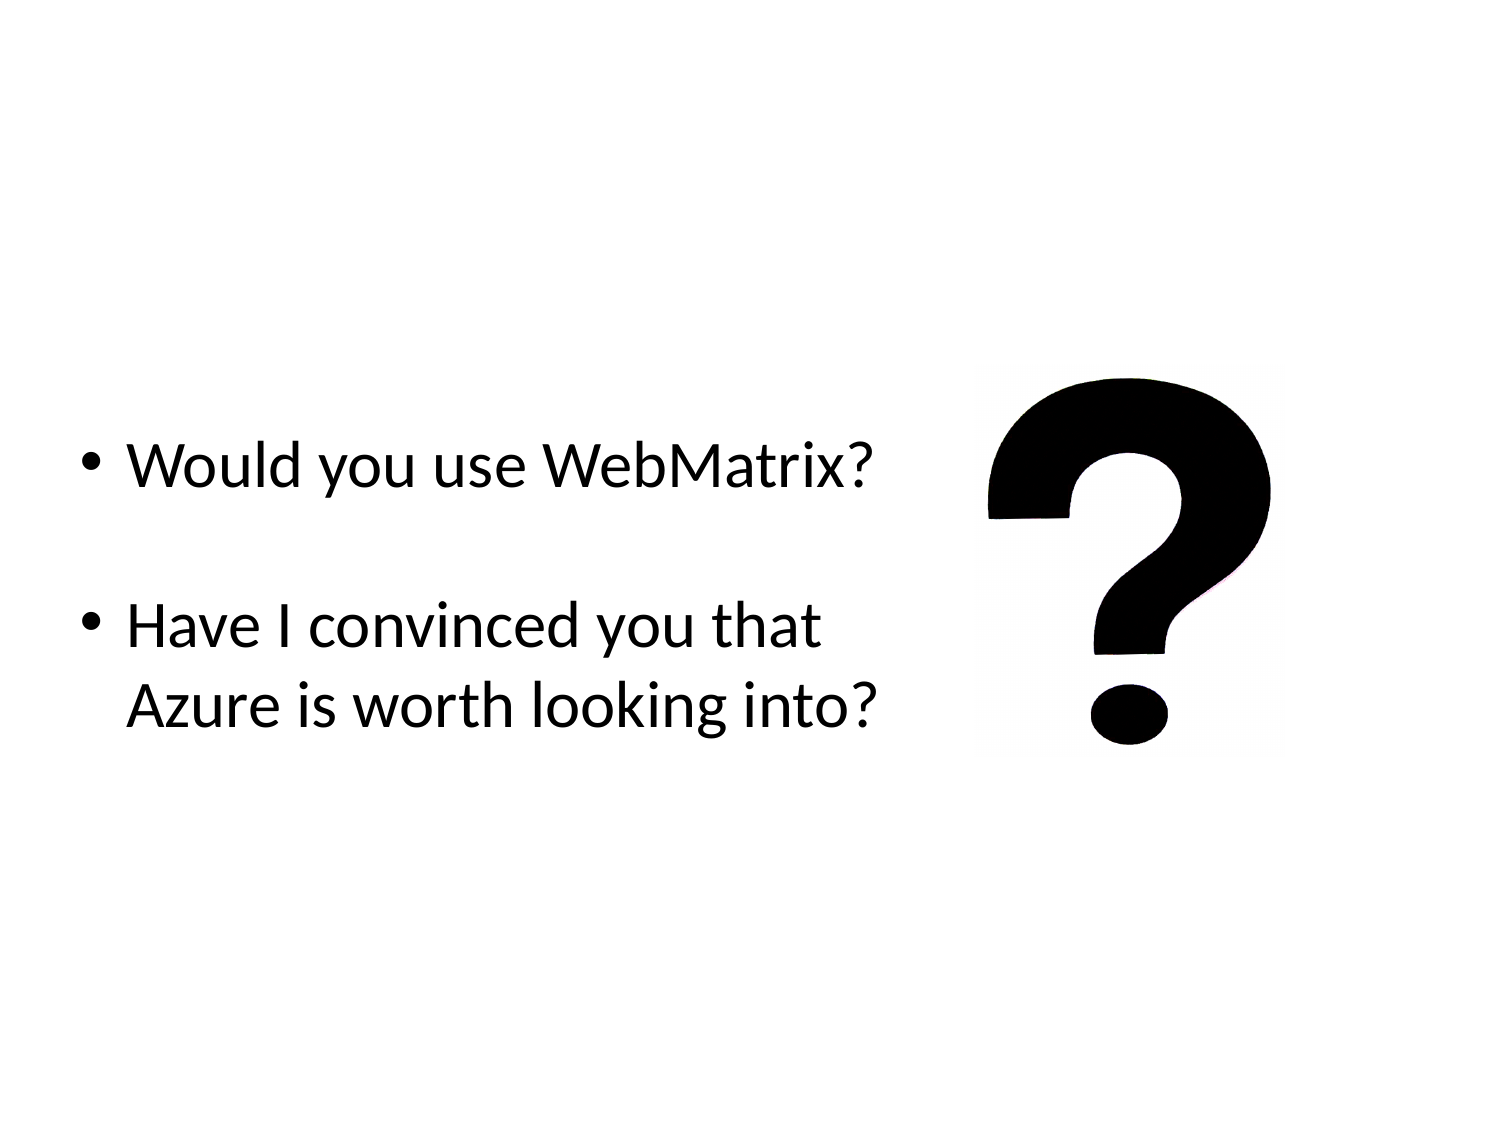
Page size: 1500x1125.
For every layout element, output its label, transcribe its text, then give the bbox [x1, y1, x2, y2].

text_box Would you use WebMatrix? Have I convinced you that Azure is worth looking into? [64, 413, 904, 748]
picture [974, 364, 1285, 757]
